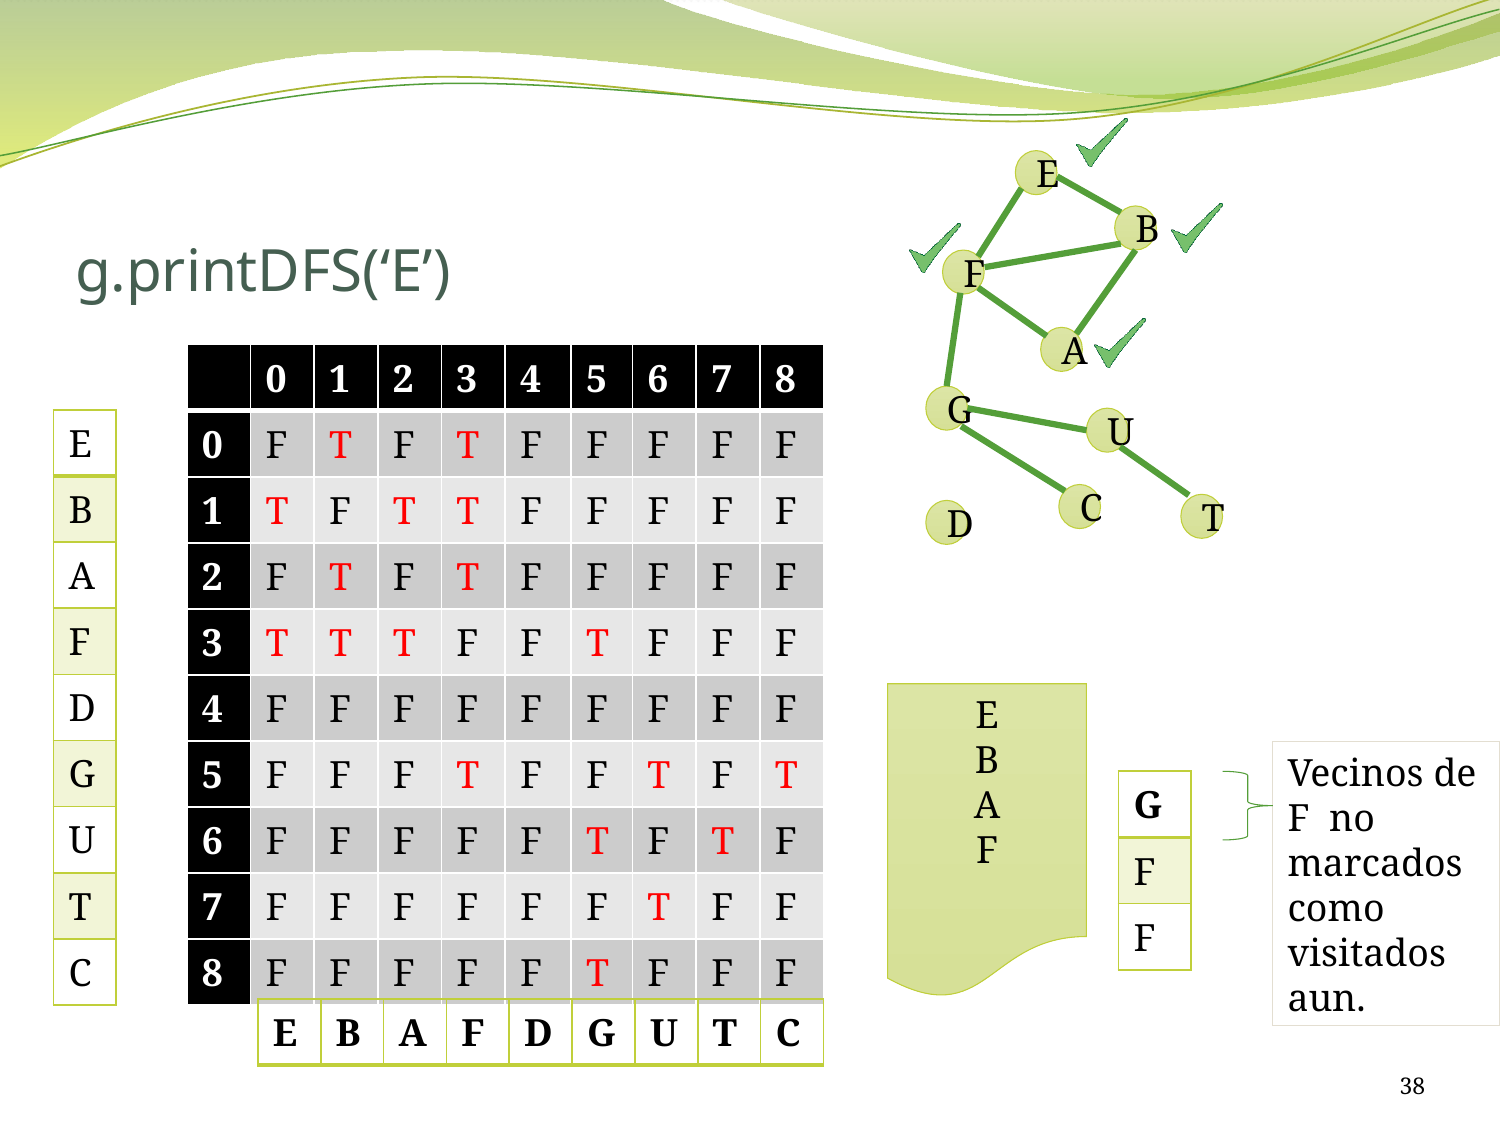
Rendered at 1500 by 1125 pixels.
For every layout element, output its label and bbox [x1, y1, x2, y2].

table_cell [379, 742, 441, 806]
table_cell [315, 676, 377, 740]
table_cell [188, 413, 250, 476]
table_cell [442, 478, 504, 542]
table_cell [572, 478, 632, 542]
table_cell [315, 808, 377, 872]
table_cell [1119, 904, 1190, 969]
table_cell [442, 610, 504, 674]
table_cell [572, 676, 632, 740]
text_box [925, 150, 1223, 545]
table_header [761, 1000, 823, 1063]
table_cell [188, 544, 250, 608]
table_header [251, 345, 313, 408]
table_cell [761, 940, 823, 998]
table_header [384, 1000, 446, 1063]
title [75, 115, 1425, 303]
table_header [761, 345, 823, 408]
table_cell [506, 610, 570, 674]
table_cell [54, 609, 115, 674]
table_cell [506, 676, 570, 740]
table_cell [633, 413, 695, 476]
table_cell [251, 544, 313, 608]
table_header [259, 1000, 320, 1063]
table_cell [761, 610, 823, 674]
table_cell [761, 676, 823, 740]
table_cell [506, 874, 570, 938]
table_cell [697, 940, 759, 998]
table_cell [379, 676, 441, 740]
table_cell [633, 874, 695, 938]
table_cell [188, 676, 250, 740]
table_cell [633, 544, 695, 608]
table_cell [379, 413, 441, 476]
table_cell [506, 742, 570, 806]
text_box [887, 683, 1087, 996]
table_cell [506, 808, 570, 872]
table_cell [442, 544, 504, 608]
table_header [54, 411, 115, 474]
slide_number [1299, 1042, 1425, 1103]
table_cell [315, 940, 377, 998]
table_cell [315, 413, 377, 476]
table_cell [379, 874, 441, 938]
table_cell [633, 478, 695, 542]
table_cell [188, 874, 250, 938]
picture [1076, 118, 1128, 167]
table_cell [761, 808, 823, 872]
table_header [506, 345, 570, 408]
table_cell [697, 478, 759, 542]
text_box [1222, 741, 1500, 1026]
table_cell [442, 940, 504, 998]
table_cell [572, 544, 632, 608]
table_cell [697, 544, 759, 608]
table_cell [697, 676, 759, 740]
table_cell [572, 874, 632, 938]
table_cell [697, 413, 759, 476]
table_header [379, 345, 441, 408]
table_cell [633, 742, 695, 806]
table_cell [572, 808, 632, 872]
table_cell [442, 742, 504, 806]
table_cell [251, 413, 313, 476]
table_cell [697, 808, 759, 872]
table_cell [188, 610, 250, 674]
table_cell [379, 808, 441, 872]
table_cell [315, 544, 377, 608]
picture [1171, 203, 1223, 253]
table_cell [188, 940, 250, 1004]
table_cell [54, 807, 115, 872]
table_cell [315, 478, 377, 542]
table_cell [572, 610, 632, 674]
table_cell [572, 413, 632, 476]
table_cell [379, 544, 441, 608]
table_cell [572, 940, 632, 998]
table_cell [442, 413, 504, 476]
table_cell [506, 940, 570, 998]
table_cell [442, 808, 504, 872]
table_cell [251, 478, 313, 542]
table_cell [633, 940, 695, 998]
table_cell [761, 544, 823, 608]
table_cell [188, 808, 250, 872]
table_cell [54, 741, 115, 806]
table_cell [251, 676, 313, 740]
table_cell [251, 808, 313, 872]
table_header [315, 345, 377, 408]
table_cell [697, 874, 759, 938]
table_cell [315, 610, 377, 674]
table_cell [633, 676, 695, 740]
table_cell [379, 940, 441, 998]
table_cell [697, 610, 759, 674]
table_header [322, 1000, 383, 1063]
picture [909, 223, 961, 273]
table_cell [572, 742, 632, 806]
table_header [447, 1000, 508, 1063]
table_cell [188, 742, 250, 806]
table_cell [188, 478, 250, 542]
picture [1094, 318, 1146, 368]
table_cell [761, 413, 823, 476]
table_header [636, 1000, 697, 1063]
table_cell [315, 874, 377, 938]
table_cell [379, 478, 441, 542]
table_cell [379, 610, 441, 674]
table_header [697, 345, 759, 408]
table_cell [506, 544, 570, 608]
table_header [510, 1000, 571, 1063]
table_cell [633, 808, 695, 872]
table_cell [506, 413, 570, 476]
table_cell [506, 478, 570, 542]
table_cell [442, 676, 504, 740]
table_cell [442, 874, 504, 938]
table_cell [761, 478, 823, 542]
table_cell [251, 874, 313, 938]
table_cell [761, 874, 823, 938]
table_cell [251, 940, 313, 1004]
table_cell [54, 874, 115, 938]
table_cell [315, 742, 377, 806]
table_cell [761, 742, 823, 806]
table_header [572, 345, 632, 408]
table_cell [251, 610, 313, 674]
table_cell [251, 742, 313, 806]
table_cell [54, 543, 115, 607]
table_cell [697, 742, 759, 806]
table_cell [54, 940, 115, 1004]
table_header [1119, 772, 1190, 836]
table_header [699, 1000, 760, 1063]
table_header [188, 345, 250, 408]
table_cell [1119, 839, 1190, 903]
table_header [442, 345, 504, 408]
table_cell [633, 610, 695, 674]
table_header [573, 1000, 634, 1063]
table_header [633, 345, 695, 408]
table_cell [54, 675, 115, 740]
table_cell [54, 478, 115, 541]
